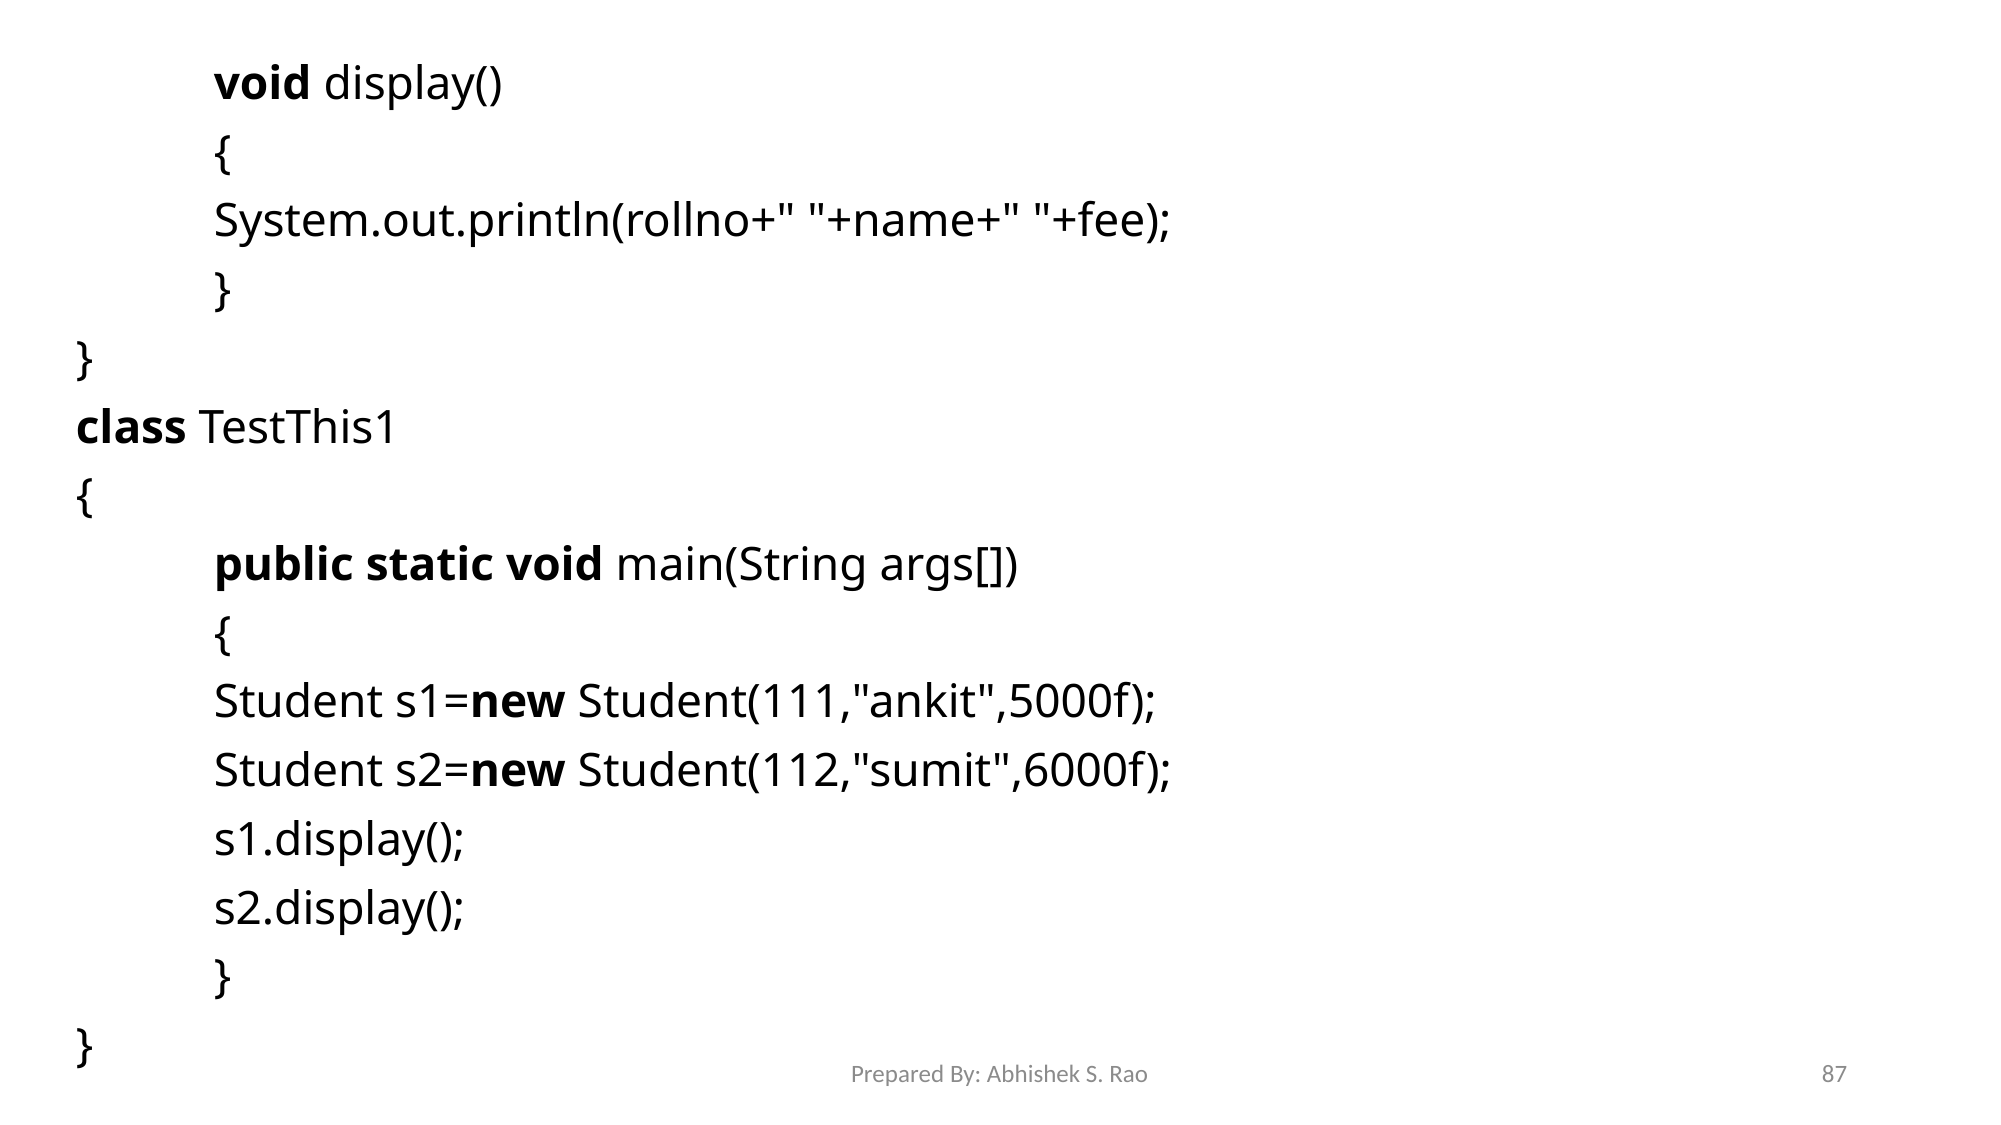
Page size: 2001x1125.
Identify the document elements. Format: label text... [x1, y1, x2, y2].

list void display() { System.out.println(rollno+" "+name+" "+fee); } } class TestThis1 { public static void main(String args[]) { Student s1=new Student(111,"ankit",5000f); Student s2=new Student(112,"sumit",6000f); s1.display(); s2.display(); } } [60, 52, 1942, 1087]
slide_number 87 [1412, 1042, 1863, 1103]
footer Prepared By: Abhishek S. Rao [662, 1042, 1338, 1103]
